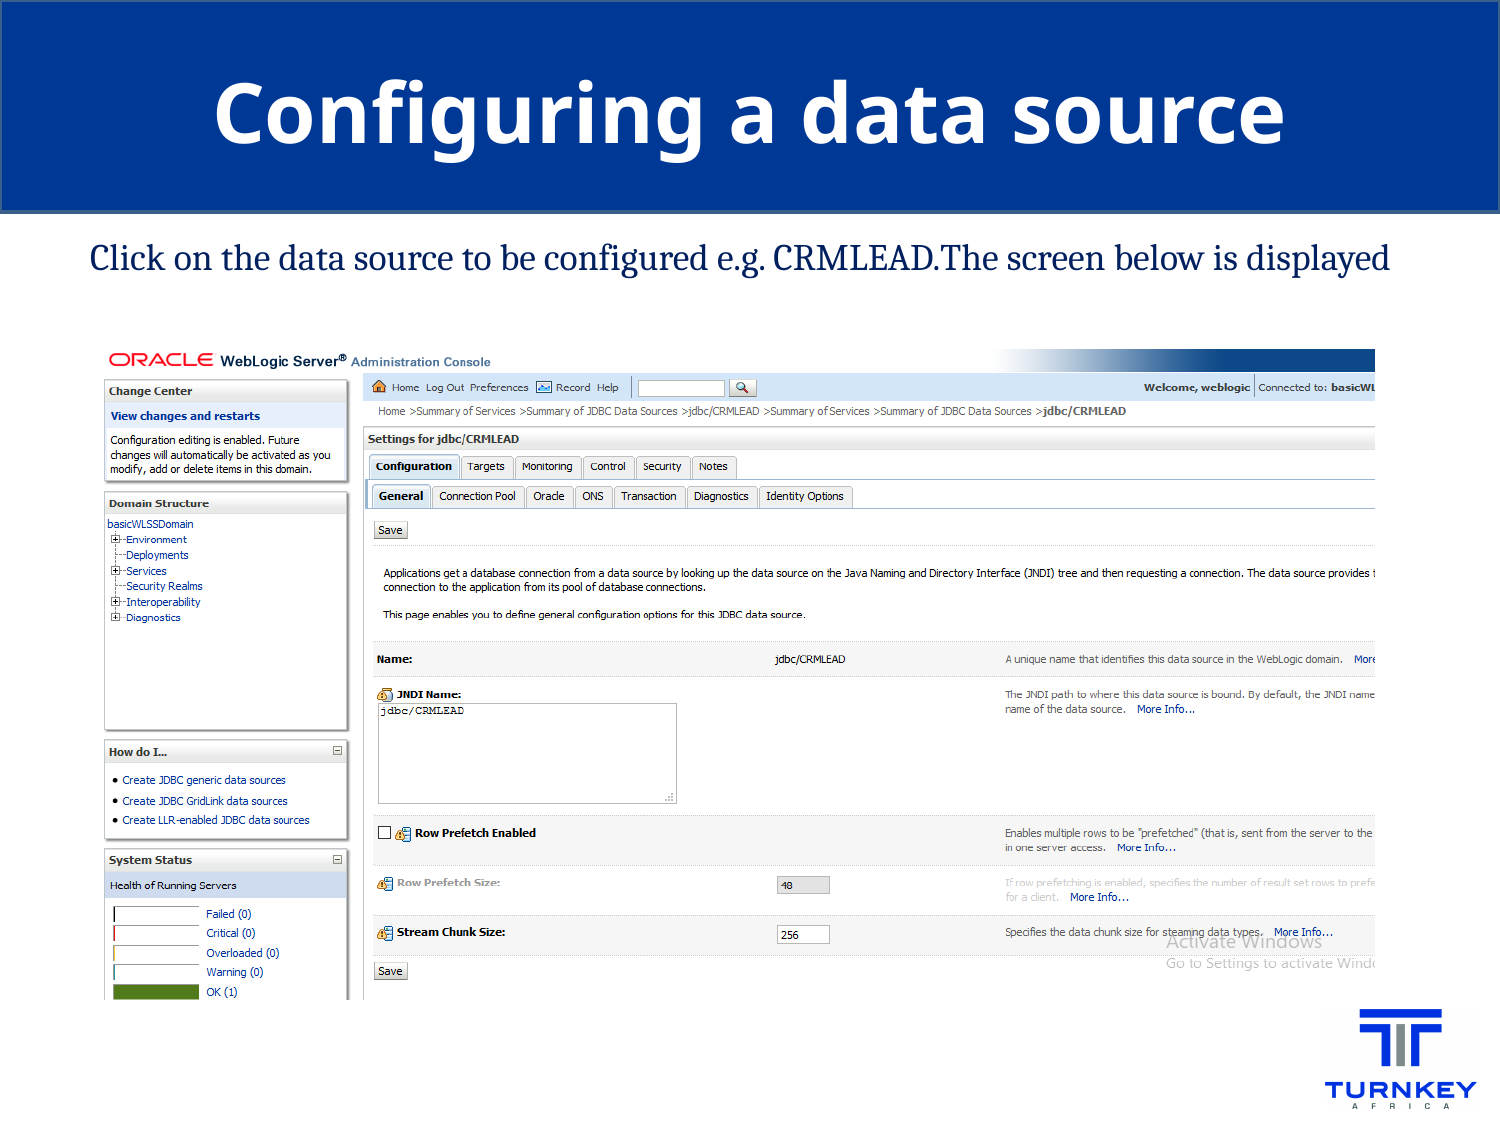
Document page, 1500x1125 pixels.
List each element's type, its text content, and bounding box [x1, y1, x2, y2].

picture [99, 349, 1376, 1001]
title Configuring a data source [74, 44, 1426, 176]
list Click on the data source to be configured e.g. CRMLEAD.The screen below is displayed [74, 224, 1426, 1006]
picture [1325, 1009, 1477, 1109]
